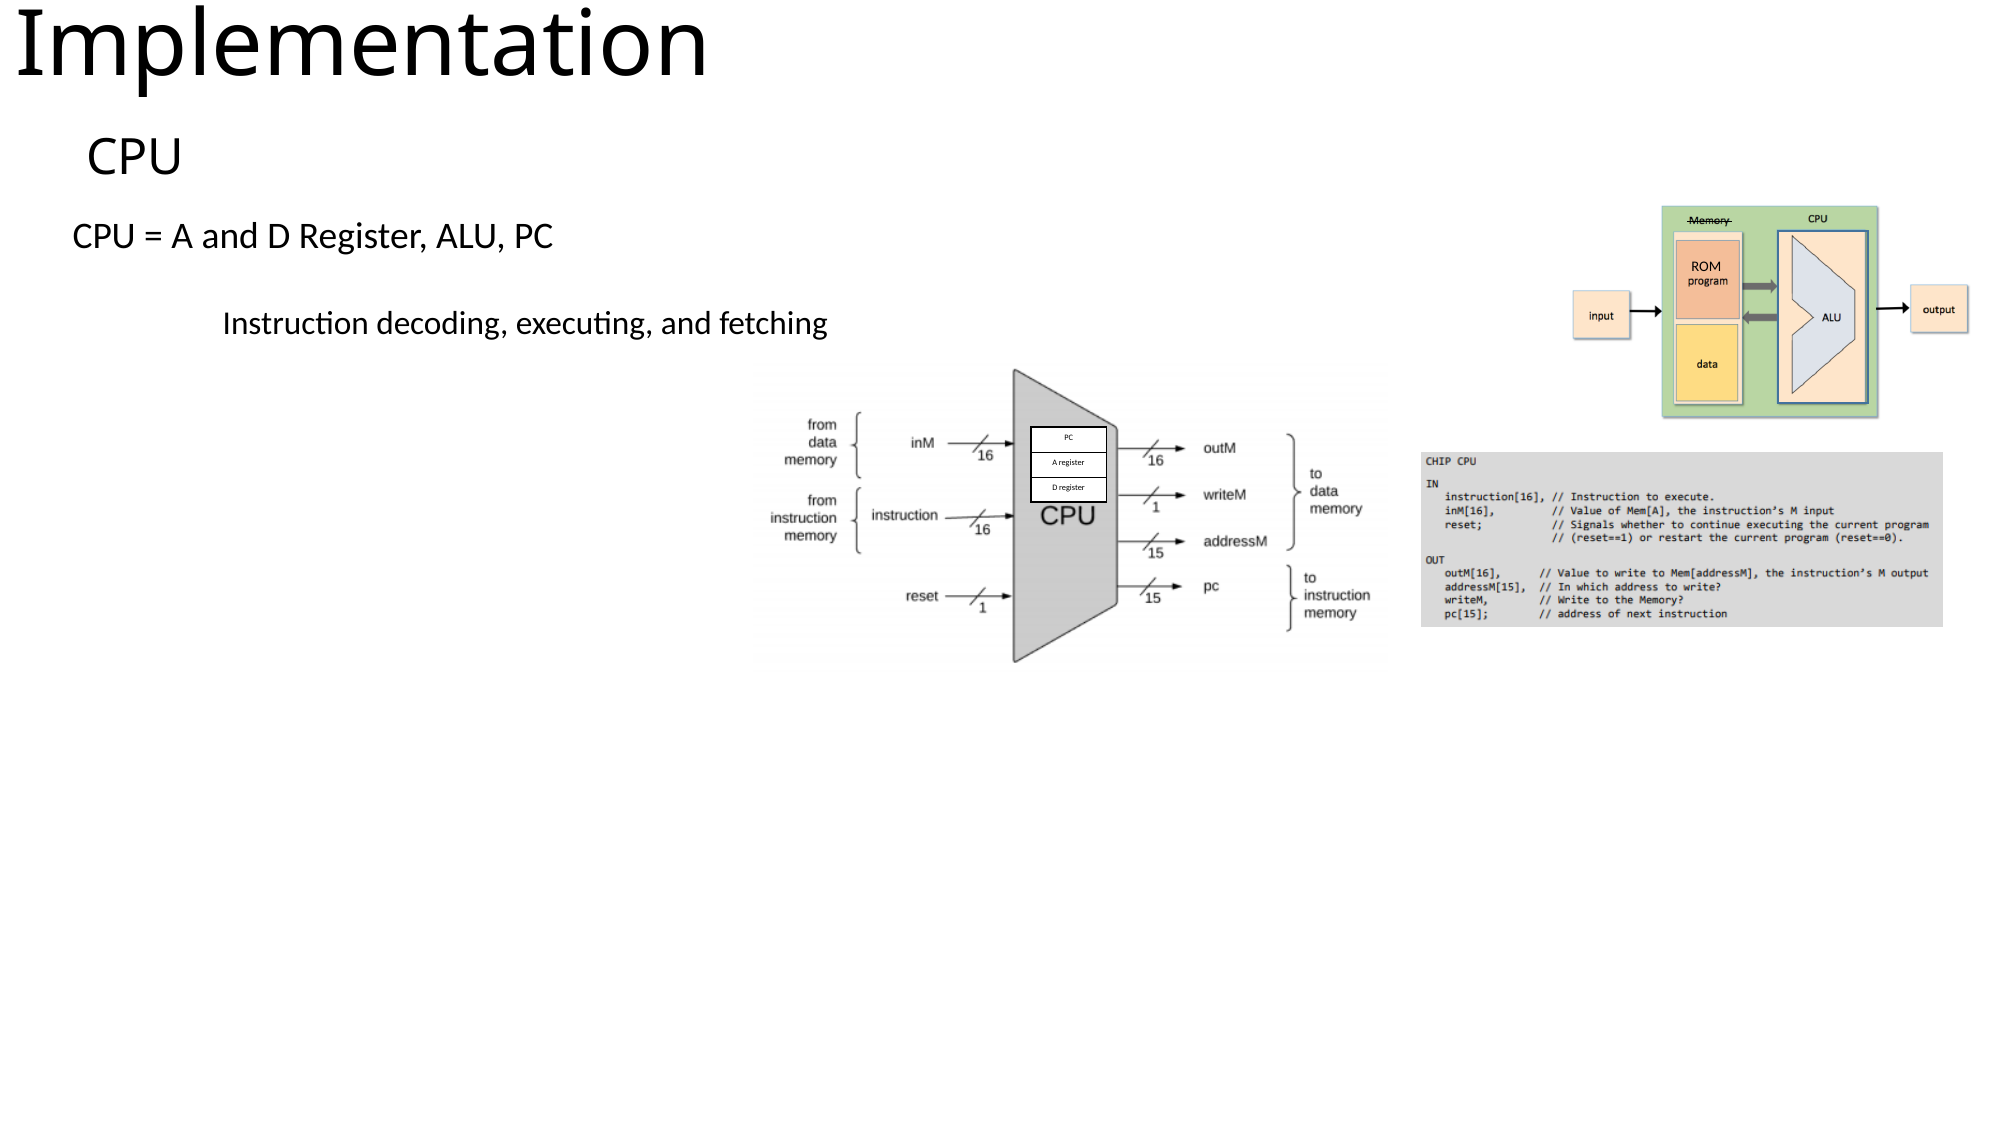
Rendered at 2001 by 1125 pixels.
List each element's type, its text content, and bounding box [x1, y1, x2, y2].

picture [1421, 452, 1943, 627]
picture [752, 355, 1388, 673]
picture [1569, 202, 1973, 429]
text_box CPU = A and D Register, ALU, PC Instruction decoding, executing, and fetching A-instruction: vvvvvvvvvvvvvvvv C-instruction: ixxaccccccdddjjj [57, 203, 1932, 474]
title Implementation CPU [0, 0, 2000, 204]
